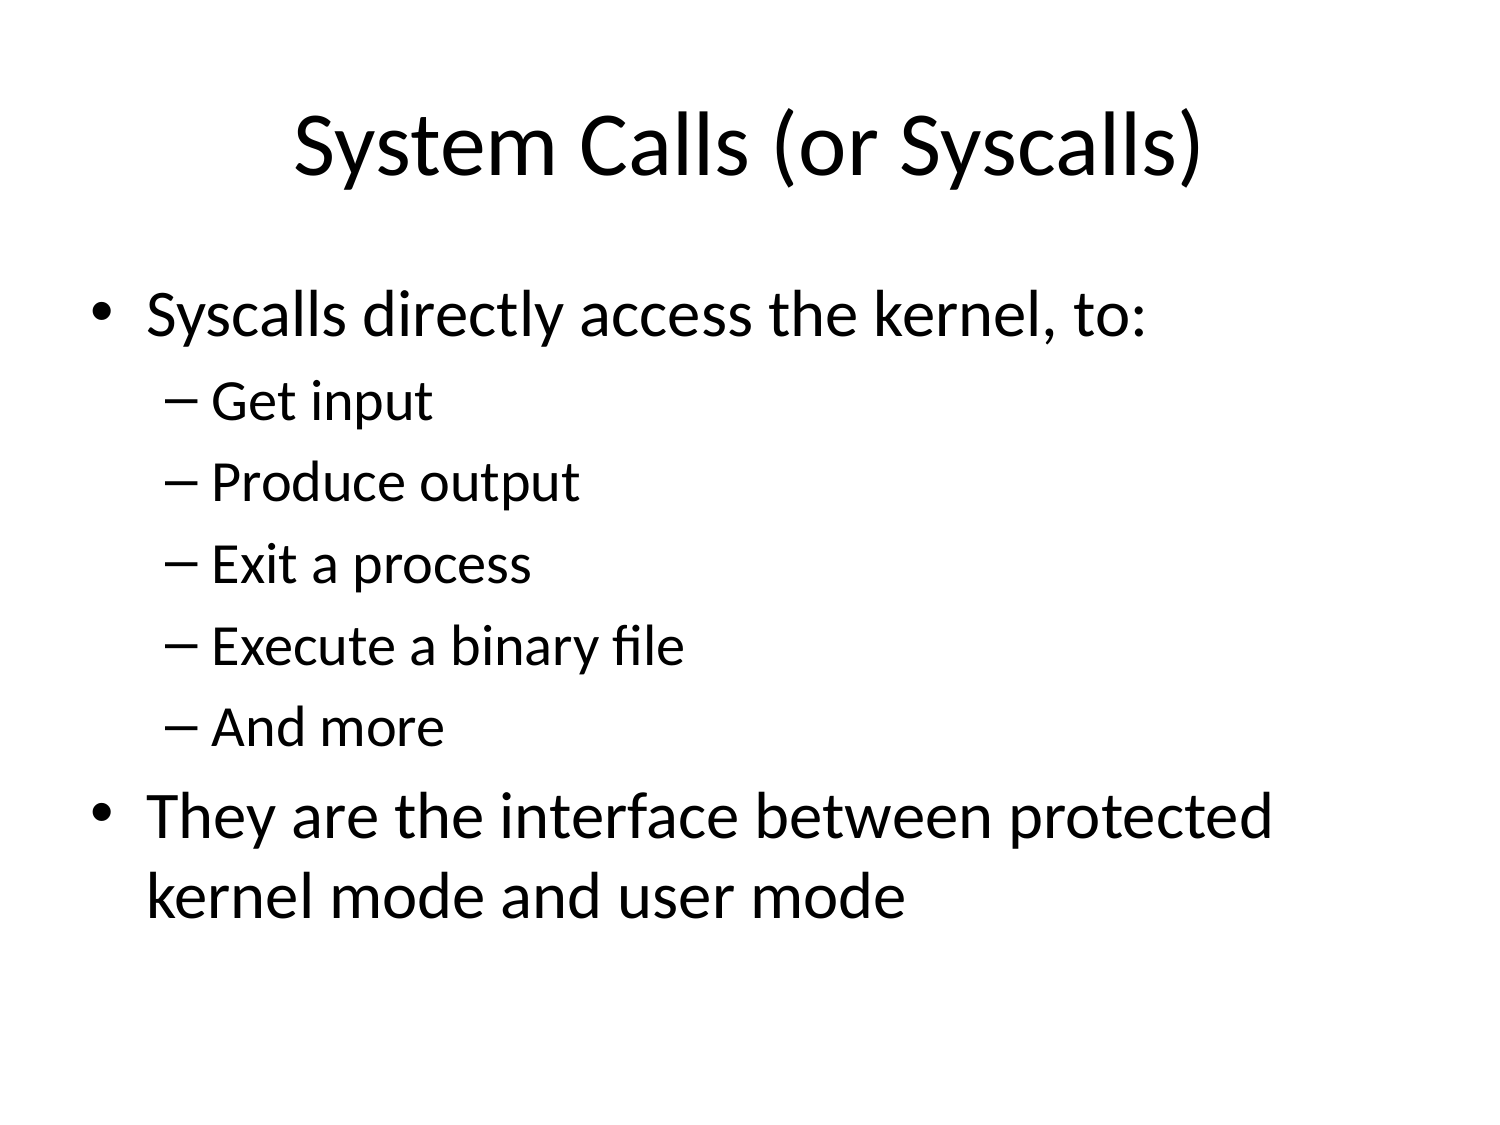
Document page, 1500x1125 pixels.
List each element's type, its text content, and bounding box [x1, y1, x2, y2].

list Syscalls directly access the kernel, to: Get input Produce output Exit a process Execute a binary file And more They are the interface between protected kernel mode and user mode [75, 262, 1425, 1005]
title System Calls (or Syscalls) [75, 45, 1425, 233]
